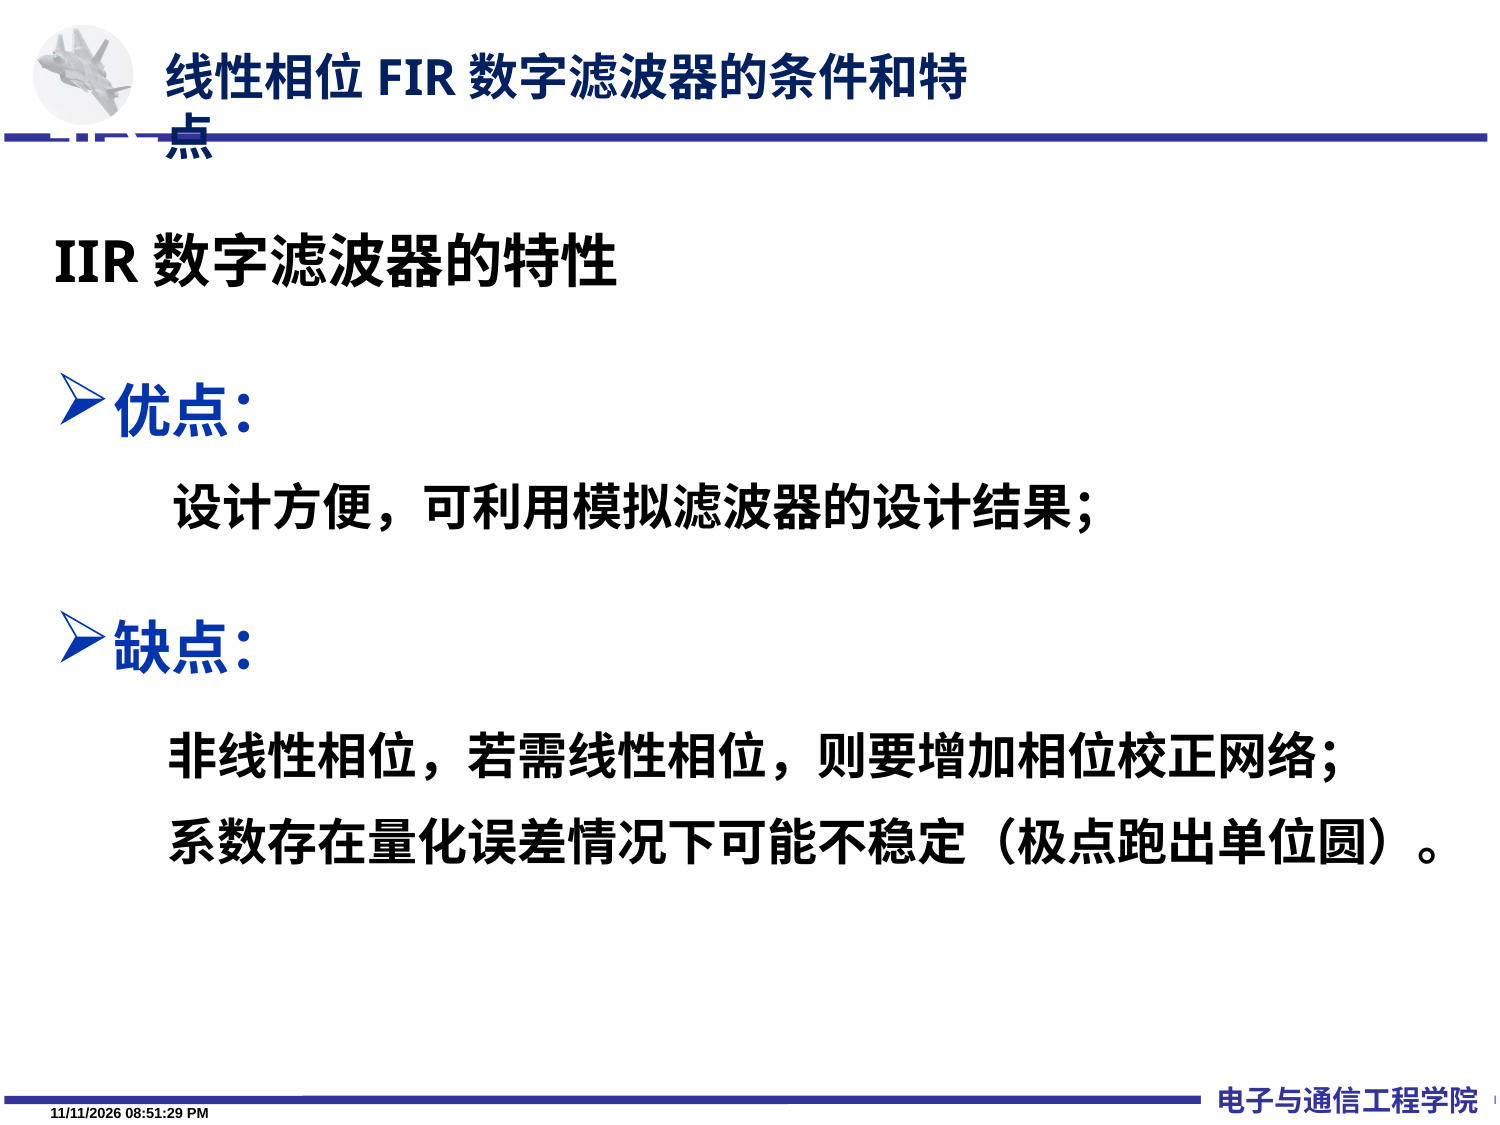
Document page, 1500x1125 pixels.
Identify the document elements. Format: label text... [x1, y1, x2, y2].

list IIR数字滤波器的特性 优点： 缺点： [39, 198, 1450, 908]
text_box 设计方便，可利用模拟滤波器的设计结果； [172, 474, 1123, 535]
text_box 线性相位FIR数字滤波器的条件和特点 [150, 37, 1025, 173]
text_box 引言 [29, 113, 620, 199]
text_box 非线性相位，若需线性相位，则要增加相位校正网络； 系数存在量化误差情况下可能不稳定（极点跑出单位圆）。 [167, 725, 1500, 871]
